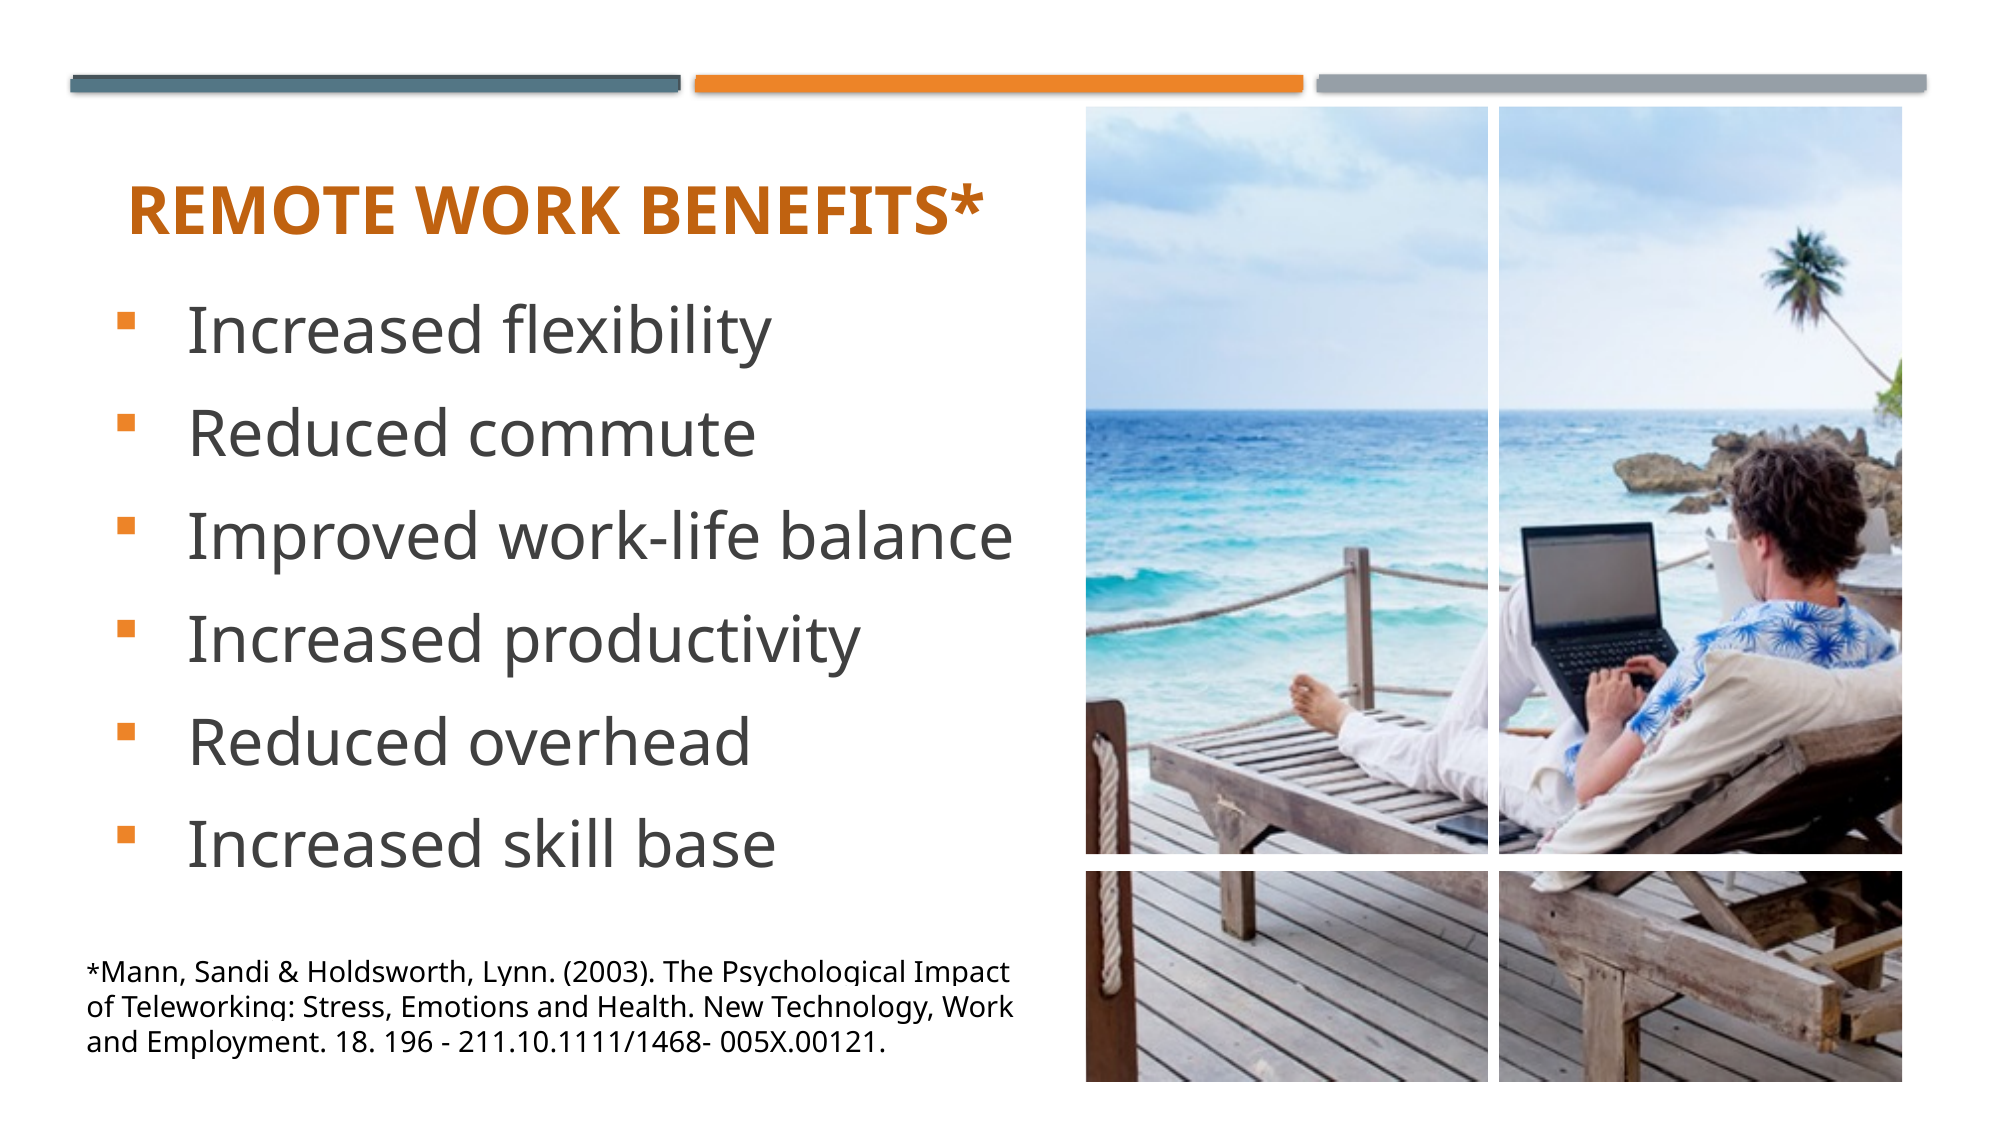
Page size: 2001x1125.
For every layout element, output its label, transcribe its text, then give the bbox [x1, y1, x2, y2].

text_box Increased flexibility Reduced commute Improved work-life balance Increased productivity Reduced overhead Increased skill base [97, 281, 1042, 946]
picture [1085, 106, 1903, 1083]
title Remote work benefits* [71, 157, 1042, 256]
text_box *Mann, Sandi & Holdsworth, Lynn. (2003). The Psychological Impact of Teleworking: Stress, Emotions and Health. New Technology, Work and Employment. 18. 196 - 211.10.1111/1468- 005X.00121. [71, 946, 1060, 1066]
